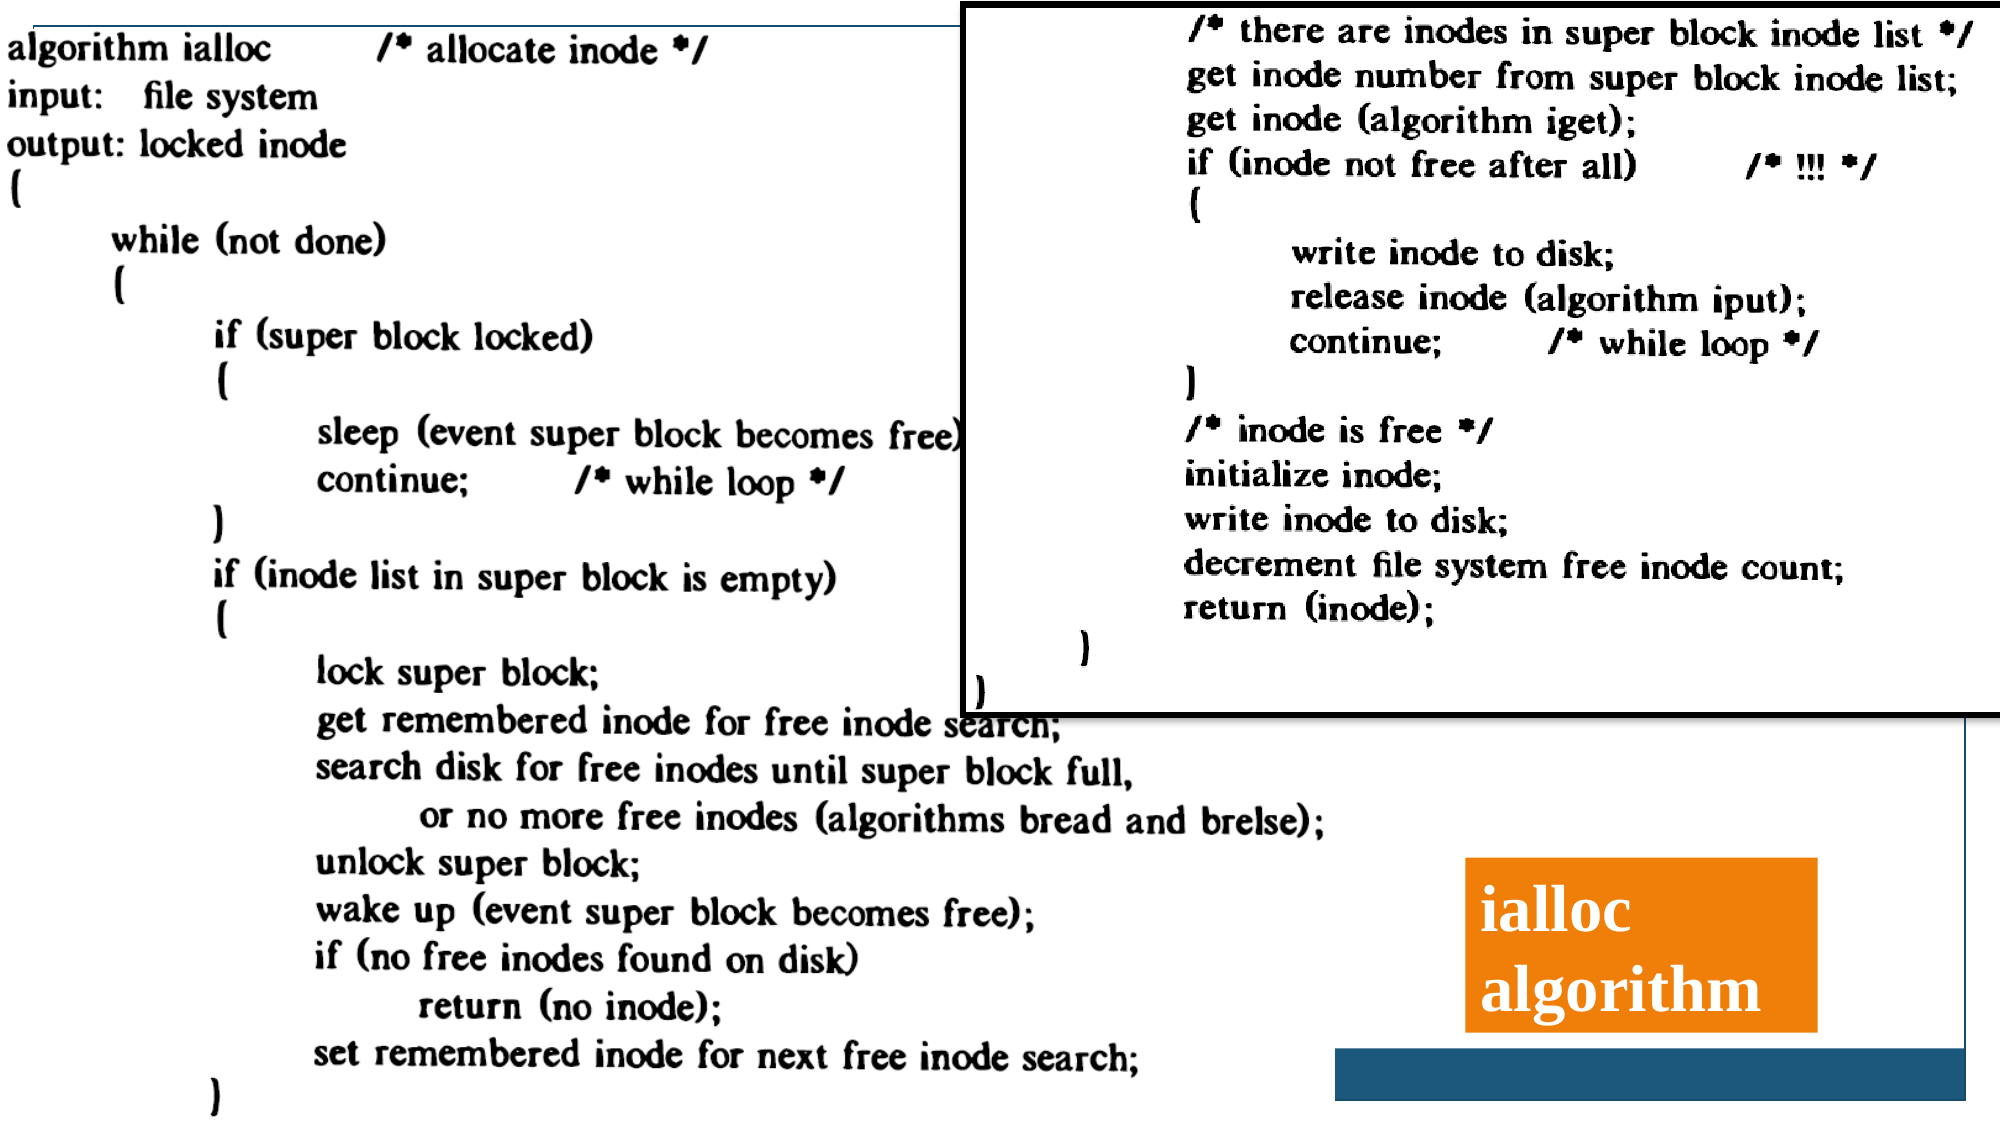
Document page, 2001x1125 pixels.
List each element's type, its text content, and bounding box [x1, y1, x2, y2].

picture [0, 7, 2000, 1125]
text_box ialloc algorithm [1465, 857, 1818, 1033]
